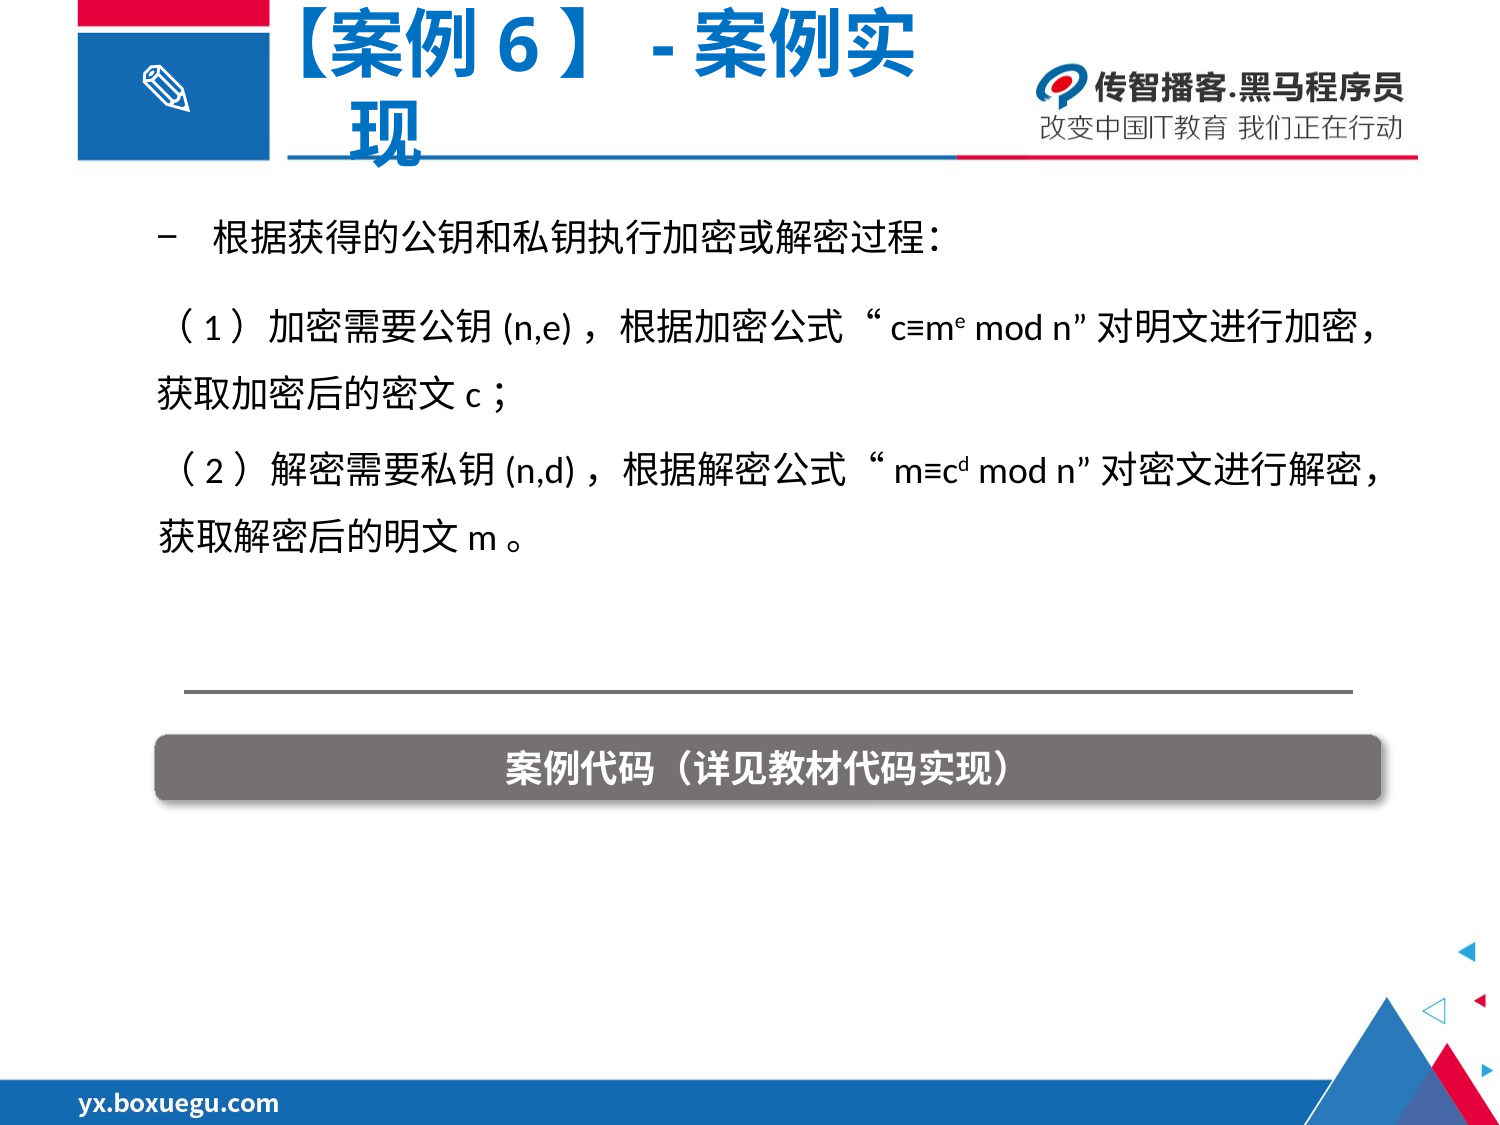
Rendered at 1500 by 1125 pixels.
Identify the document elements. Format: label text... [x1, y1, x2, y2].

text_box 【案例6】-案例实现 [239, 24, 1004, 150]
text_box 根据获得的公钥和私钥执行加密或解密过程： [141, 184, 1419, 267]
picture [0, 0, 1500, 1125]
text_box （1）加密需要公钥(n,e)，根据加密公式“c≡me mod n”对明文进行加密，获取加密后的密文c； [141, 272, 1419, 423]
text_box 案例代码（详见教材代码实现） [154, 734, 1382, 801]
text_box （2）解密需要私钥(n,d)，根据解密公式“m≡cd mod n”对密文进行解密，获取解密后的明文m。 [143, 415, 1421, 566]
